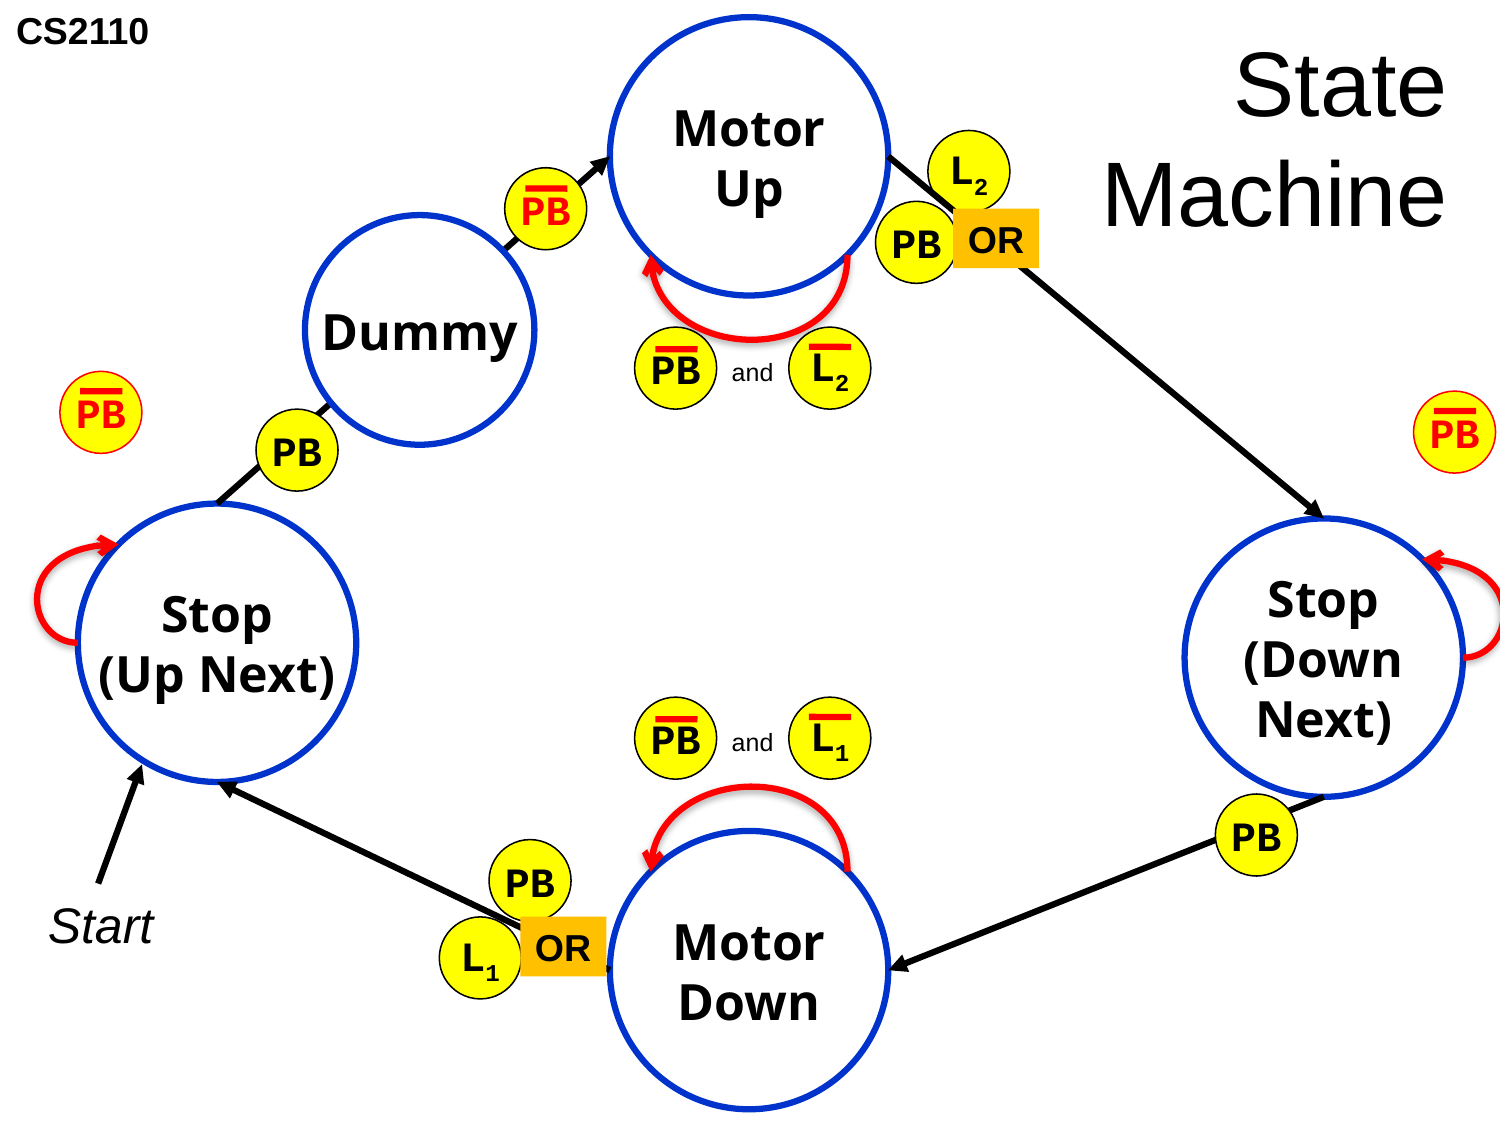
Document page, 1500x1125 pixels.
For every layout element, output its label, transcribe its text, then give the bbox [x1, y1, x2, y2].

text_box Stop (Down Next) [1184, 518, 1463, 797]
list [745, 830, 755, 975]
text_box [216, 156, 611, 504]
text_box L1 [445, 979, 516, 999]
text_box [634, 696, 871, 780]
text_box PB [59, 371, 142, 454]
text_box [634, 326, 871, 410]
title State Machine [1067, 29, 1463, 239]
text_box Start [33, 886, 169, 962]
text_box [1413, 390, 1496, 474]
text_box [77, 544, 119, 644]
text_box L2 [931, 130, 1006, 154]
text_box Motor Down [610, 831, 888, 1110]
text_box Stop (Up Next) [78, 503, 357, 782]
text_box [1421, 559, 1464, 659]
text_box PB [875, 220, 882, 265]
text_box [98, 764, 144, 884]
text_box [504, 167, 587, 250]
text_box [216, 781, 611, 971]
text_box Motor Up [609, 17, 889, 296]
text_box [748, 788, 752, 971]
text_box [888, 156, 1324, 519]
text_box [888, 796, 1324, 971]
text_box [748, 156, 752, 325]
